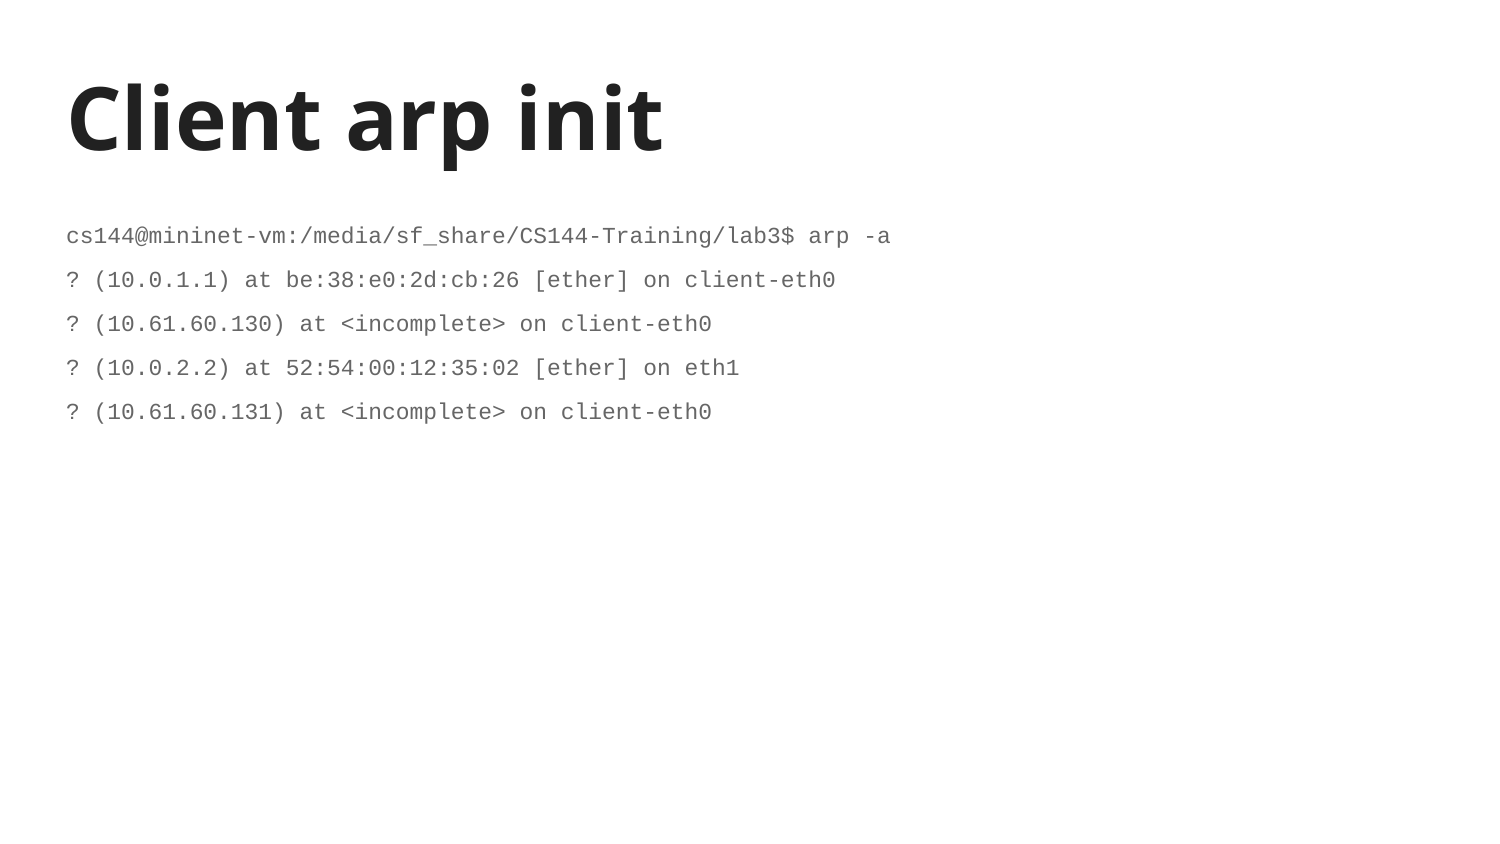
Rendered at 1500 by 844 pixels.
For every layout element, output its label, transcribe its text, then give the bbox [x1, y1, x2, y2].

title Client arp init [51, 48, 1449, 180]
list cs144@mininet-vm:/media/sf_share/CS144-Training/lab3$ arp -a ? (10.0.1.1) at be:38:e0:2d:cb:26 [ether] on client-eth0 ? (10.61.60.130) at <incomplete> on client-eth0 ? (10.0.2.2) at 52:54:00:12:35:02 [ether] on eth1 ? (10.61.60.131) at <incomplete> on client-eth0 [51, 201, 1449, 632]
